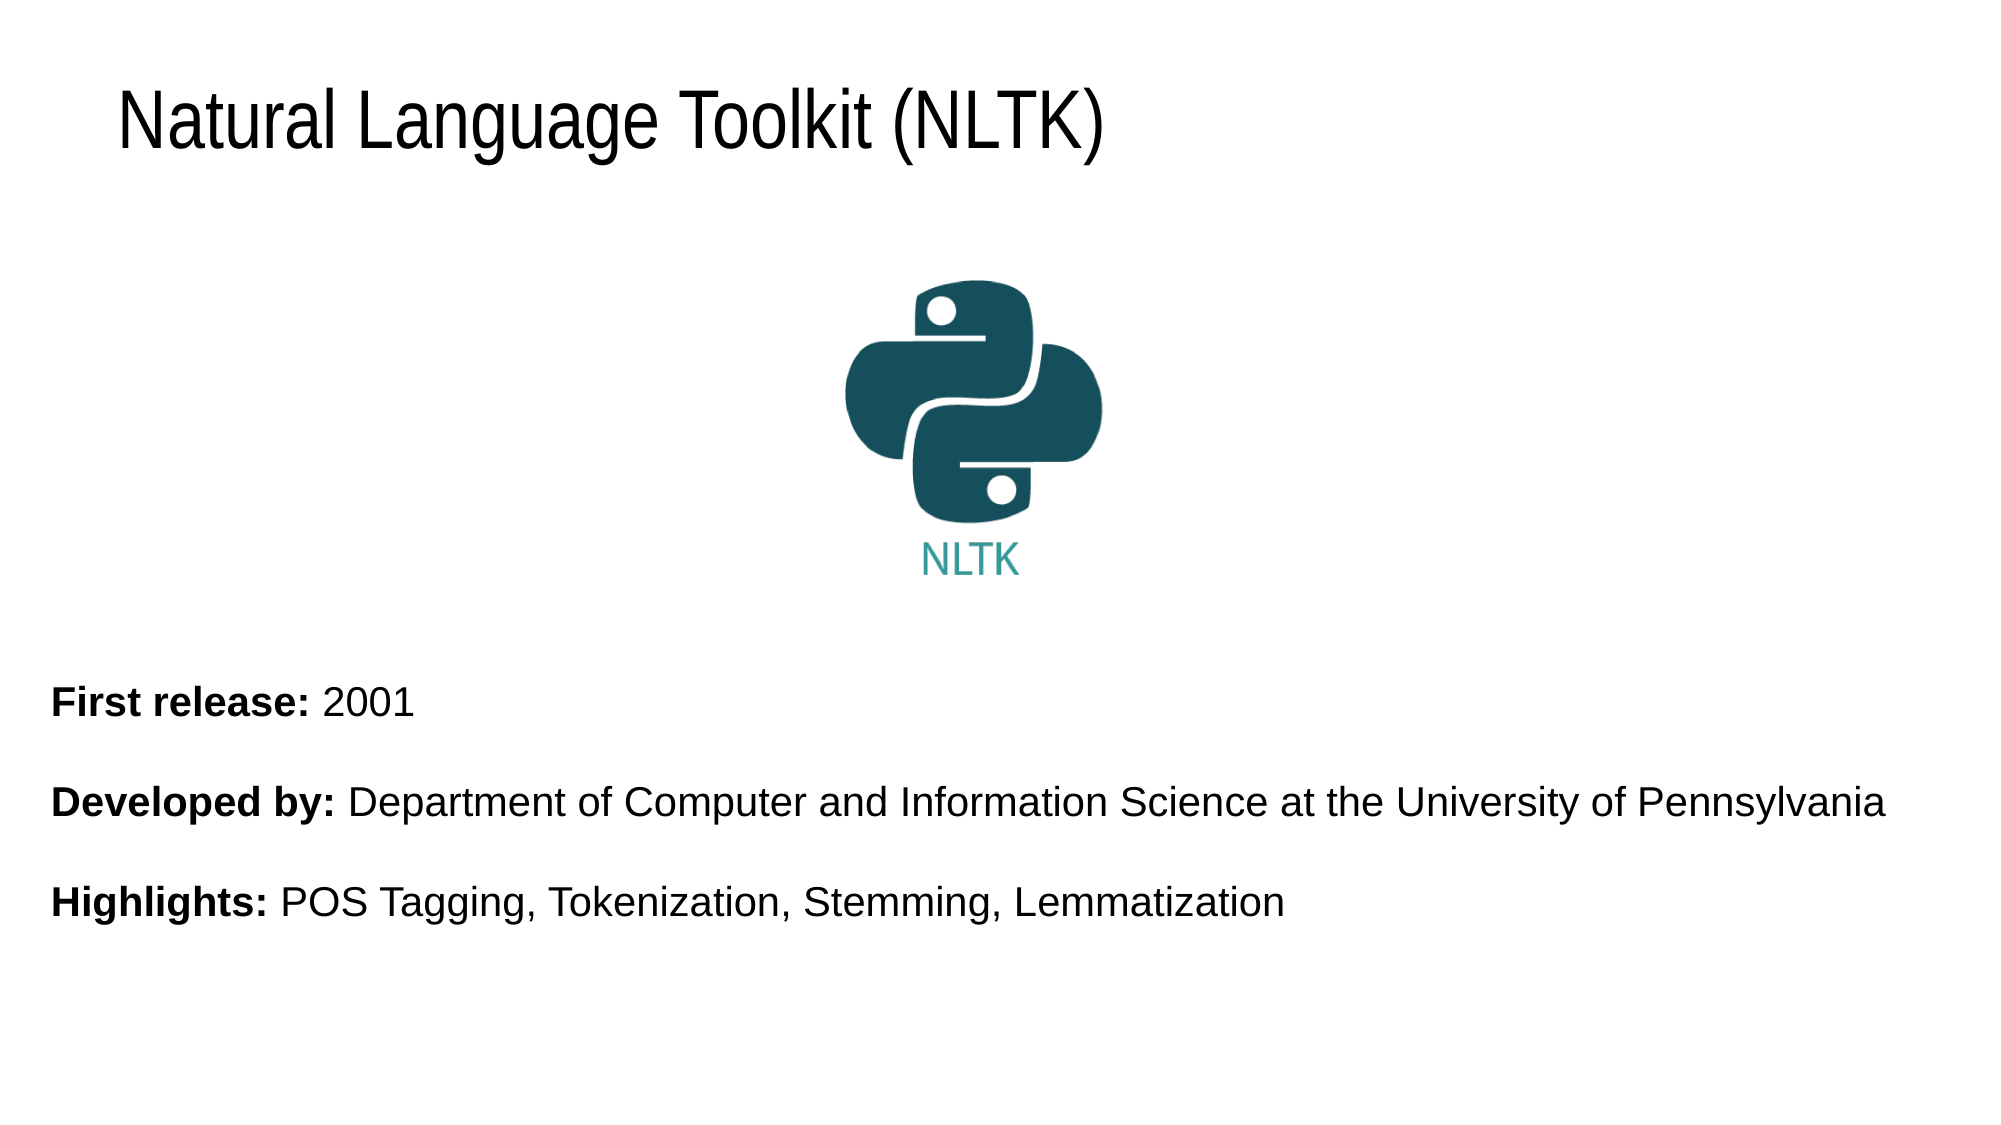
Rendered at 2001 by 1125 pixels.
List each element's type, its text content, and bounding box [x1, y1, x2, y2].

text_box First release: 2001 Developed by: Department of Computer and Information Science at the University of Pennsylvania Highlights: POS Tagging, Tokenization, Stemming, Lemmatization [35, 667, 1915, 933]
picture [822, 258, 1125, 587]
text_box Natural Language Toolkit (NLTK) [102, 58, 1270, 174]
